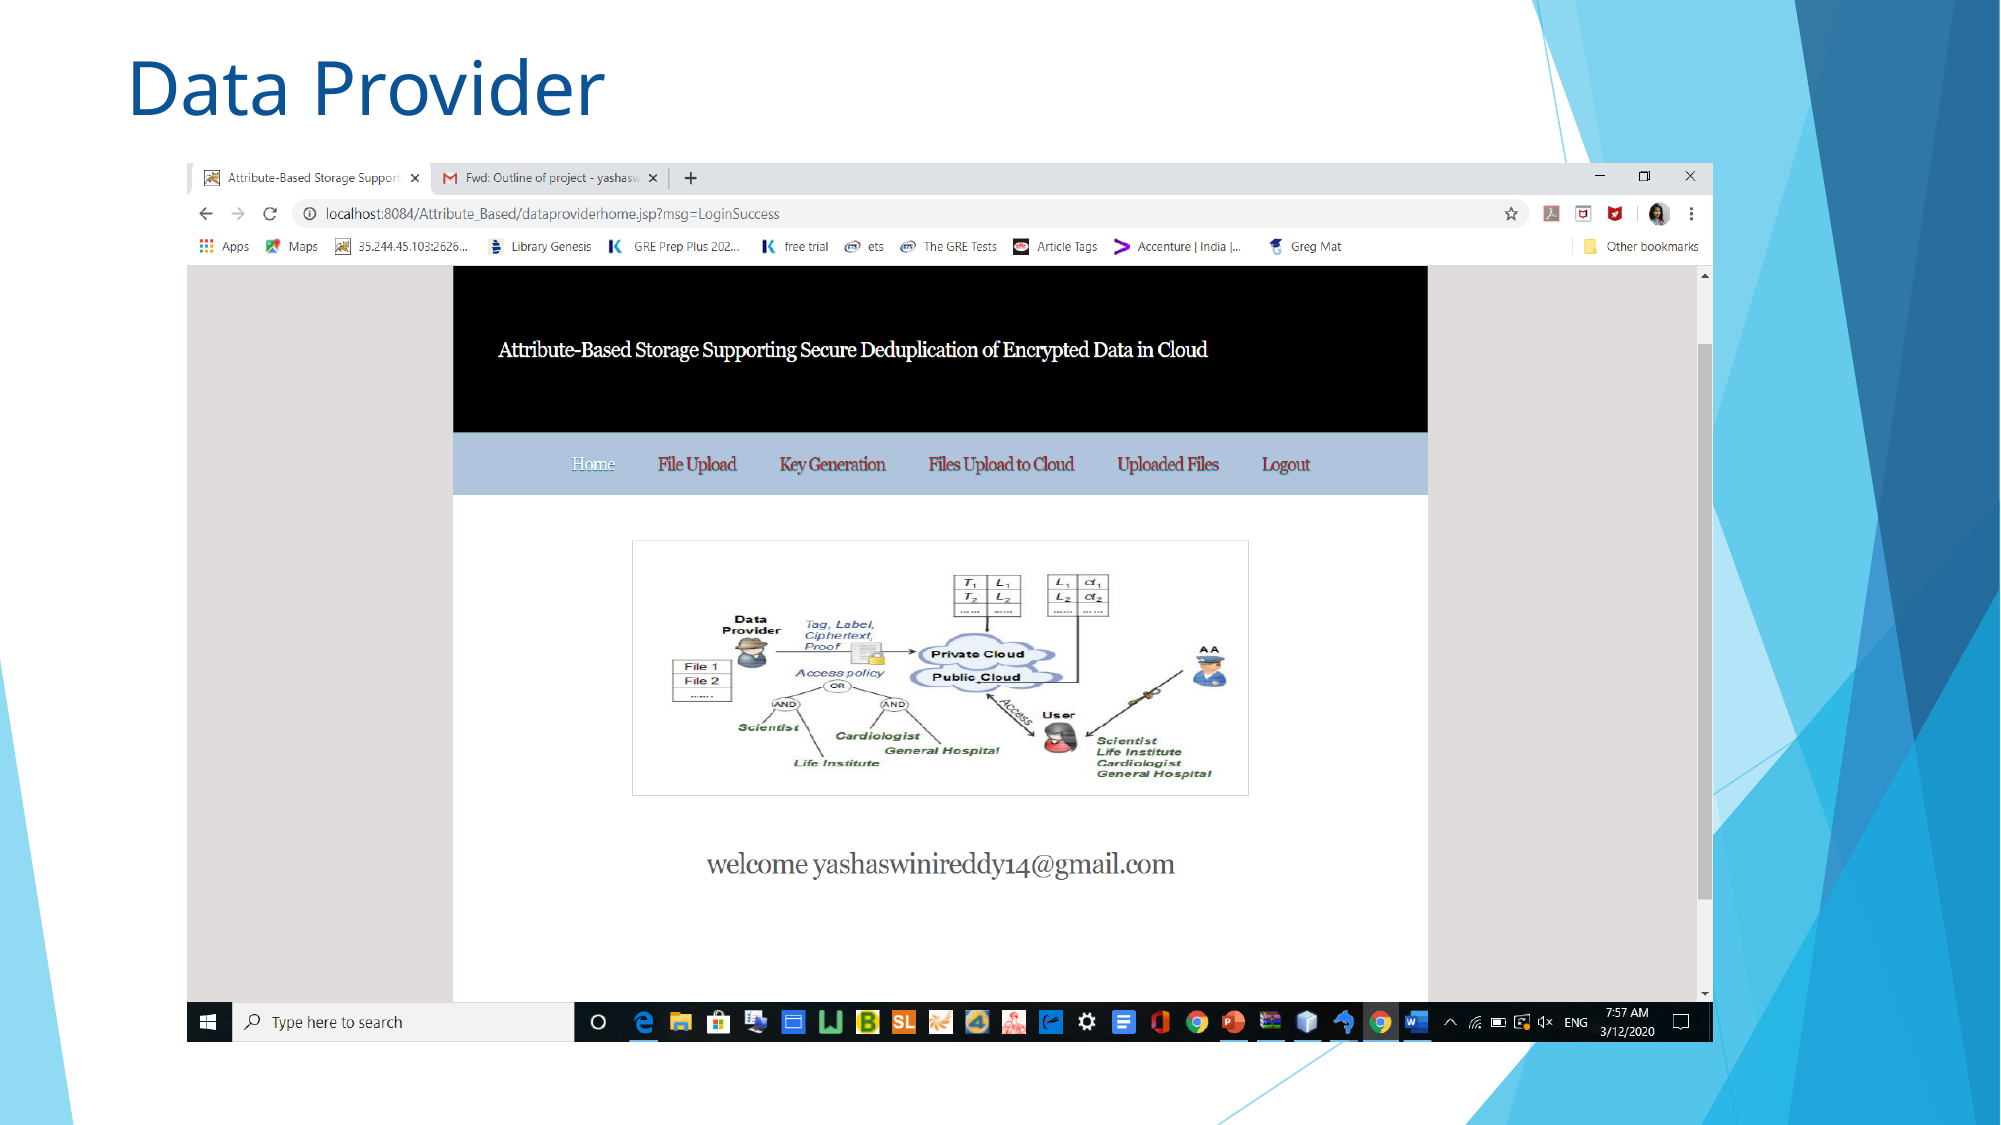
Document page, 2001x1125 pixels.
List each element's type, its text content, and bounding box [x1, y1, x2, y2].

title Data Provider [111, 33, 1522, 206]
picture [187, 163, 1714, 1043]
